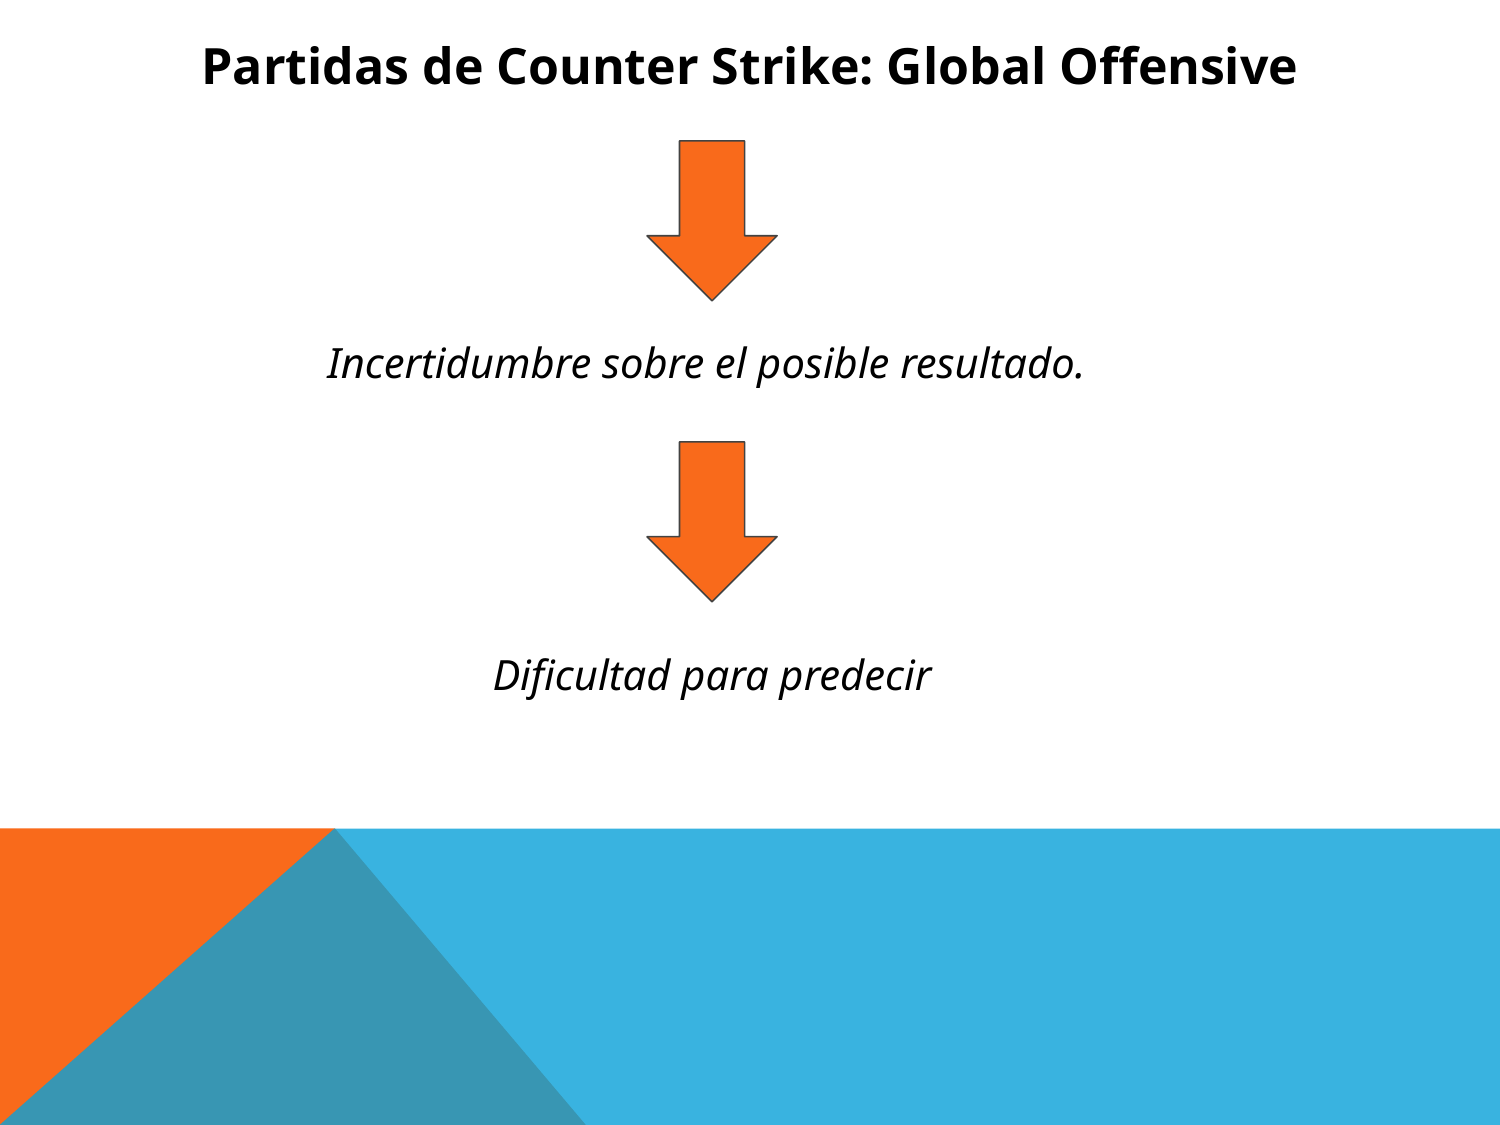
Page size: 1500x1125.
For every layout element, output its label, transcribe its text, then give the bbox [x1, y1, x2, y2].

text_box [647, 140, 778, 301]
text_box [647, 441, 778, 593]
list Incertidumbre sobre el posible resultado. [95, 281, 1329, 442]
text_box Partidas de Counter Strike: Global Offensive [122, 0, 1378, 131]
list Dificultad para predecir [95, 593, 1329, 754]
